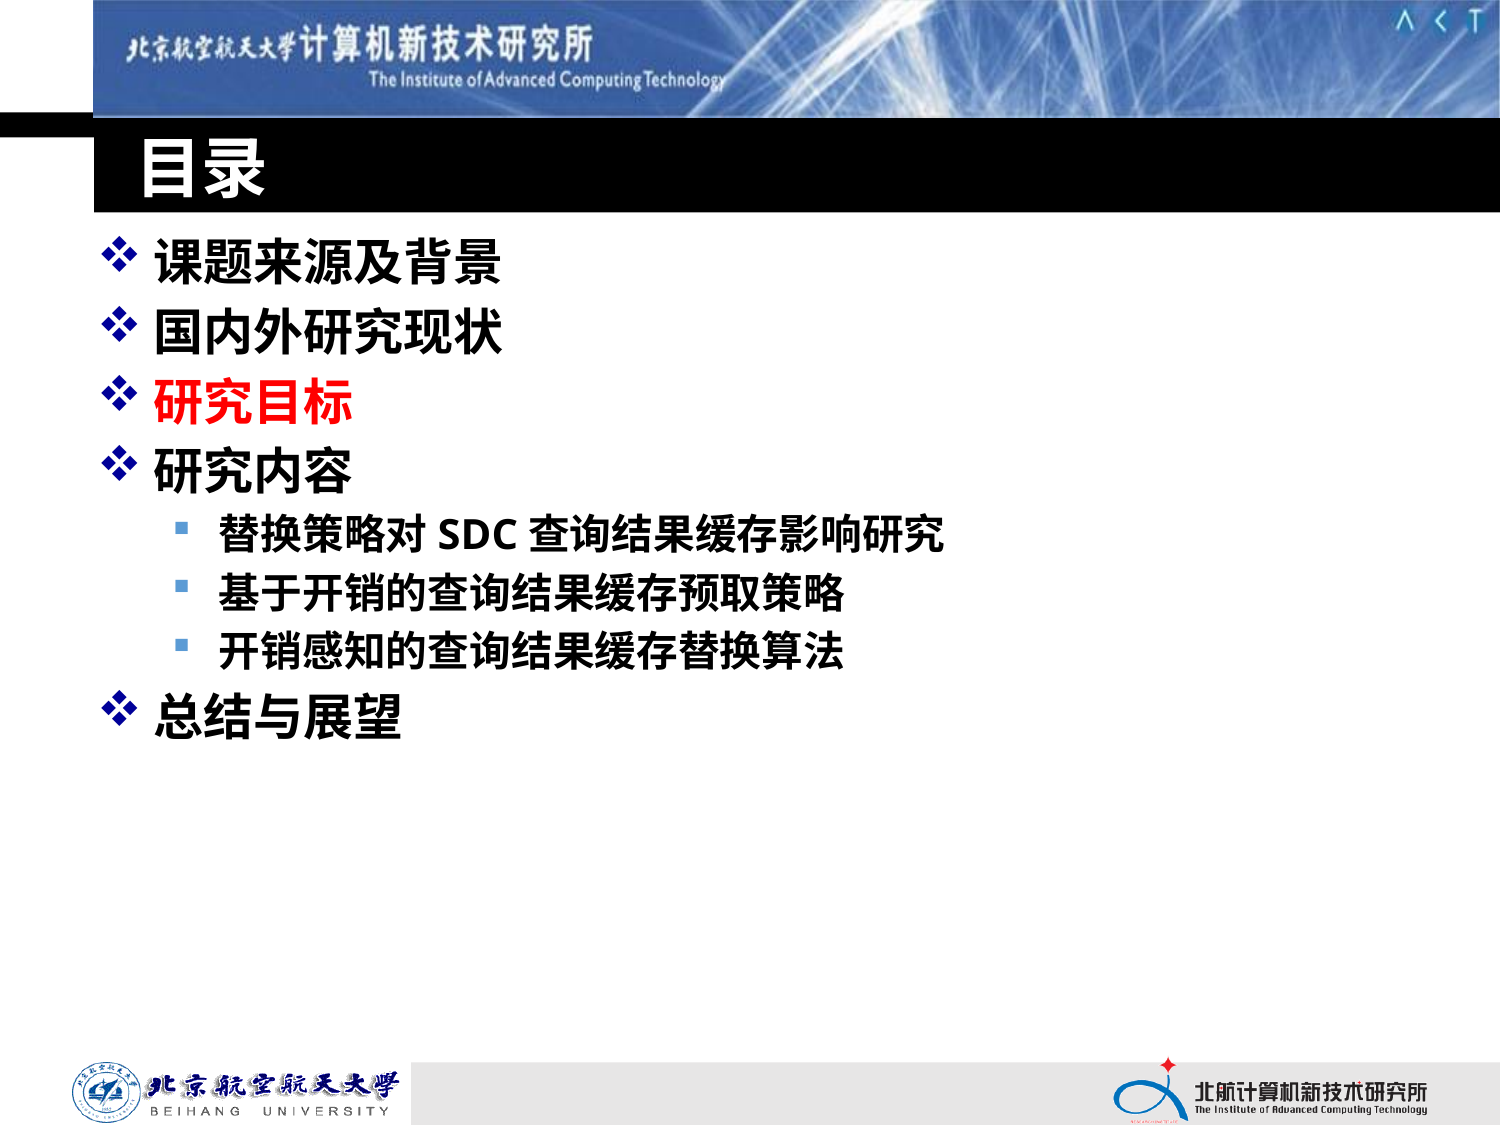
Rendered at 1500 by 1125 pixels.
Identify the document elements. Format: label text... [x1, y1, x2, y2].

picture [93, 0, 1500, 118]
title 目录 [120, 119, 1401, 213]
picture [1113, 1116, 1429, 1125]
footer [962, 1062, 1438, 1116]
picture [70, 1059, 411, 1125]
list 课题来源及背景 国内外研究现状 研究目标 研究内容 替换策略对SDC查询结果缓存影响研究 基于开销的查询结果缓存预取策略 开销感知的查询结果缓存替换算法 总结与展望 [81, 222, 1433, 1024]
picture [1113, 1054, 1429, 1062]
